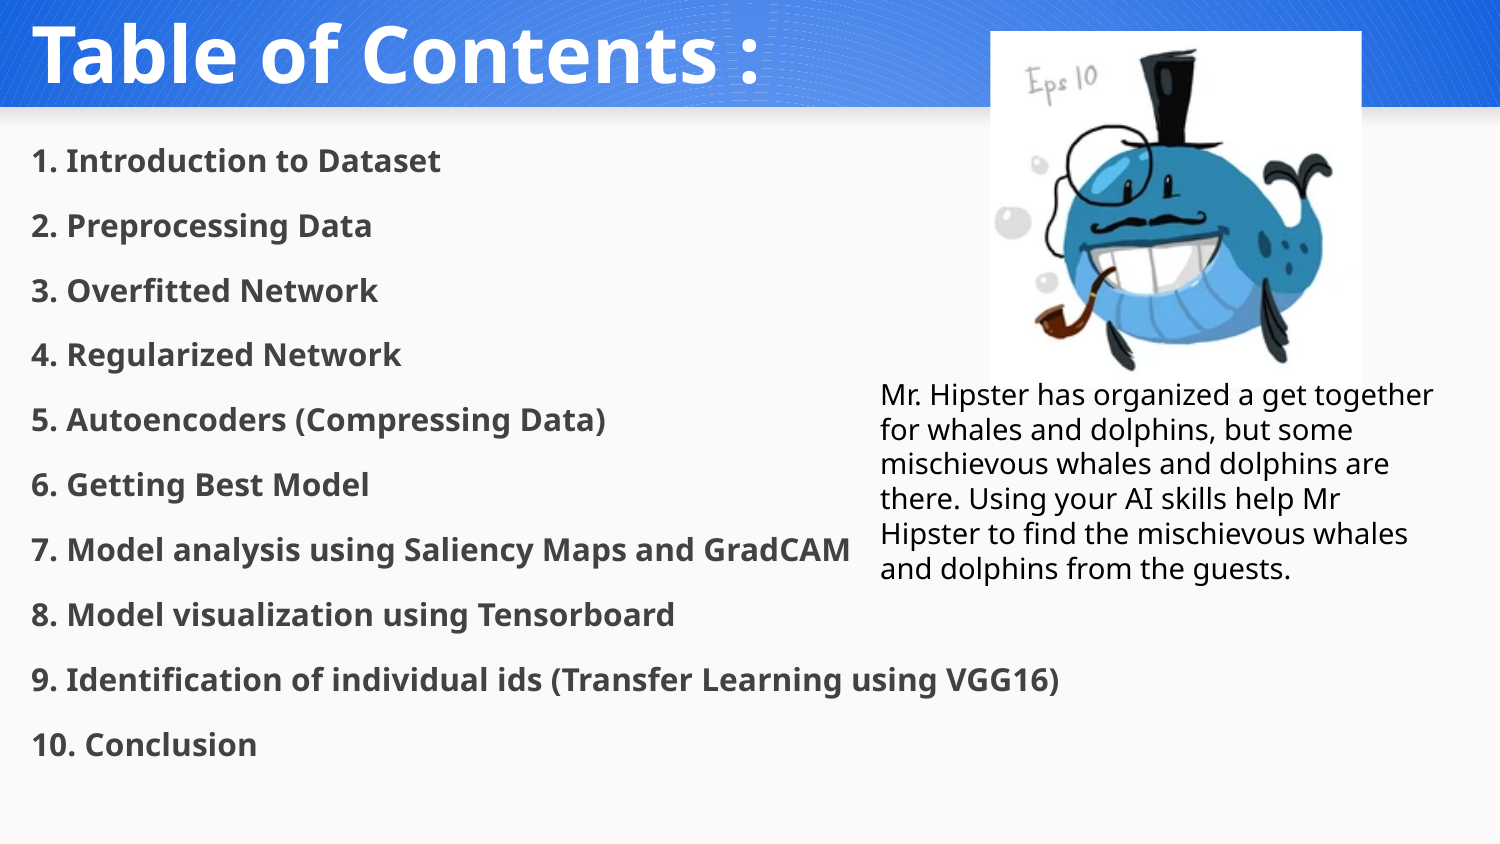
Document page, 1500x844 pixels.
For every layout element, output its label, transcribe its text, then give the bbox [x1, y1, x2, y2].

title Table of Contents : [16, 2, 1464, 102]
text_box 1. Introduction to Dataset 2. Preprocessing Data 3. Overfitted Network 4. Regularized Network 5. Autoencoders (Compressing Data) 6. Getting Best Model 7. Model analysis using Saliency Maps and GradCAM 8. Model visualization using Tensorboard 9. Identification of individual ids (Transfer Learning using VGG16) 10. Conclusion [16, 123, 1295, 778]
text_box Mr. Hipster has organized a get together for whales and dolphins, but some mischievous whales and dolphins are there. Using your AI skills help Mr Hipster to find the mischievous whales and dolphins from the guests. [1295, 360, 1451, 601]
picture [990, 30, 1362, 388]
